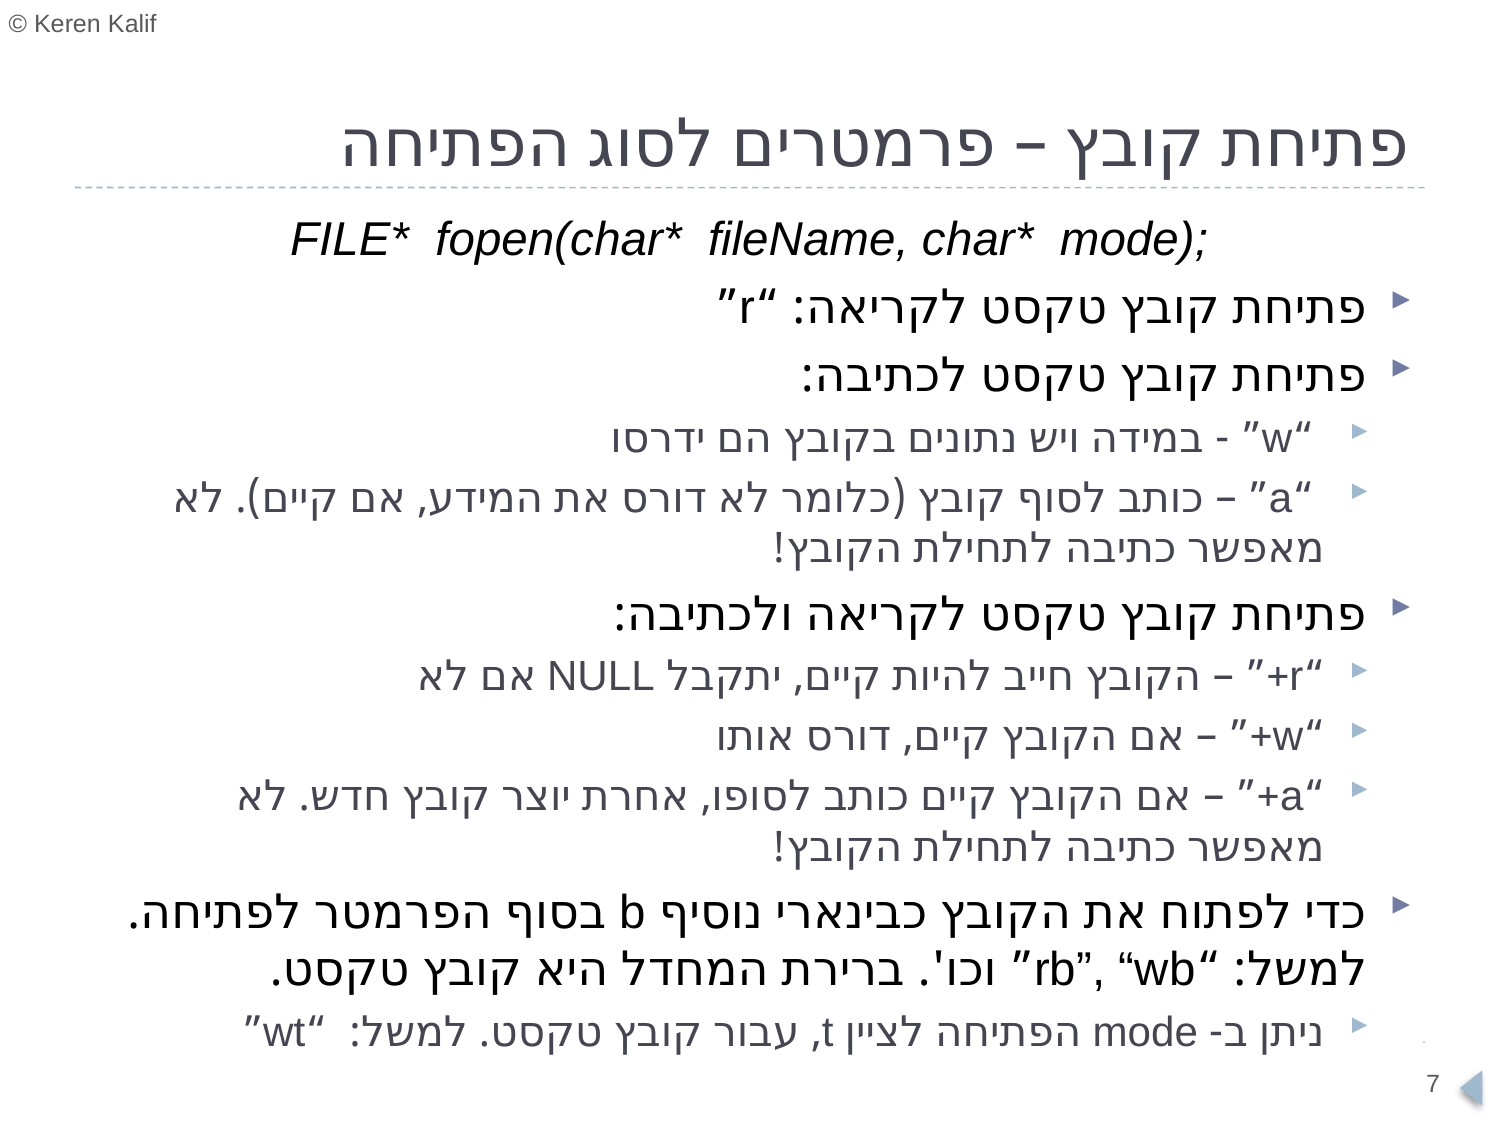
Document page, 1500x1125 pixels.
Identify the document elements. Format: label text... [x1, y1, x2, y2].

title פתיחת קובץ – פרמטרים לסוג הפתיחה [53, 24, 1425, 188]
list FILE* fopen(char* fileName, char* mode); פתיחת קובץ טקסט לקריאה: “r” פתיחת קובץ טקסט לכתיבה: “w” - במידה ויש נתונים בקובץ הם ידרסו “a” – כותב לסוף קובץ (כלומר לא דורס את המידע, אם קיים). לא מאפשר כתיבה לתחילת הקובץ! פתיחת קובץ טקסט לקריאה ולכתיבה: “r+” – הקובץ חייב להיות קיים, יתקבל NULL אם לא “w+” – אם הקובץ קיים, דורס אותו “a+” – אם הקובץ קיים כותב לסופו, אחרת יוצר קובץ חדש. לא מאפשר כתיבה לתחילת הקובץ! כדי לפתוח את הקובץ כבינארי נוסיף b בסוף הפרמטר לפתיחה. למשל: “rb”, “wb” וכו'. ברירת המחדל היא קובץ טקסט. ניתן ב- mode הפתיחה לציין t, עבור קובץ טקסט. למשל: “wt” [75, 200, 1425, 1071]
